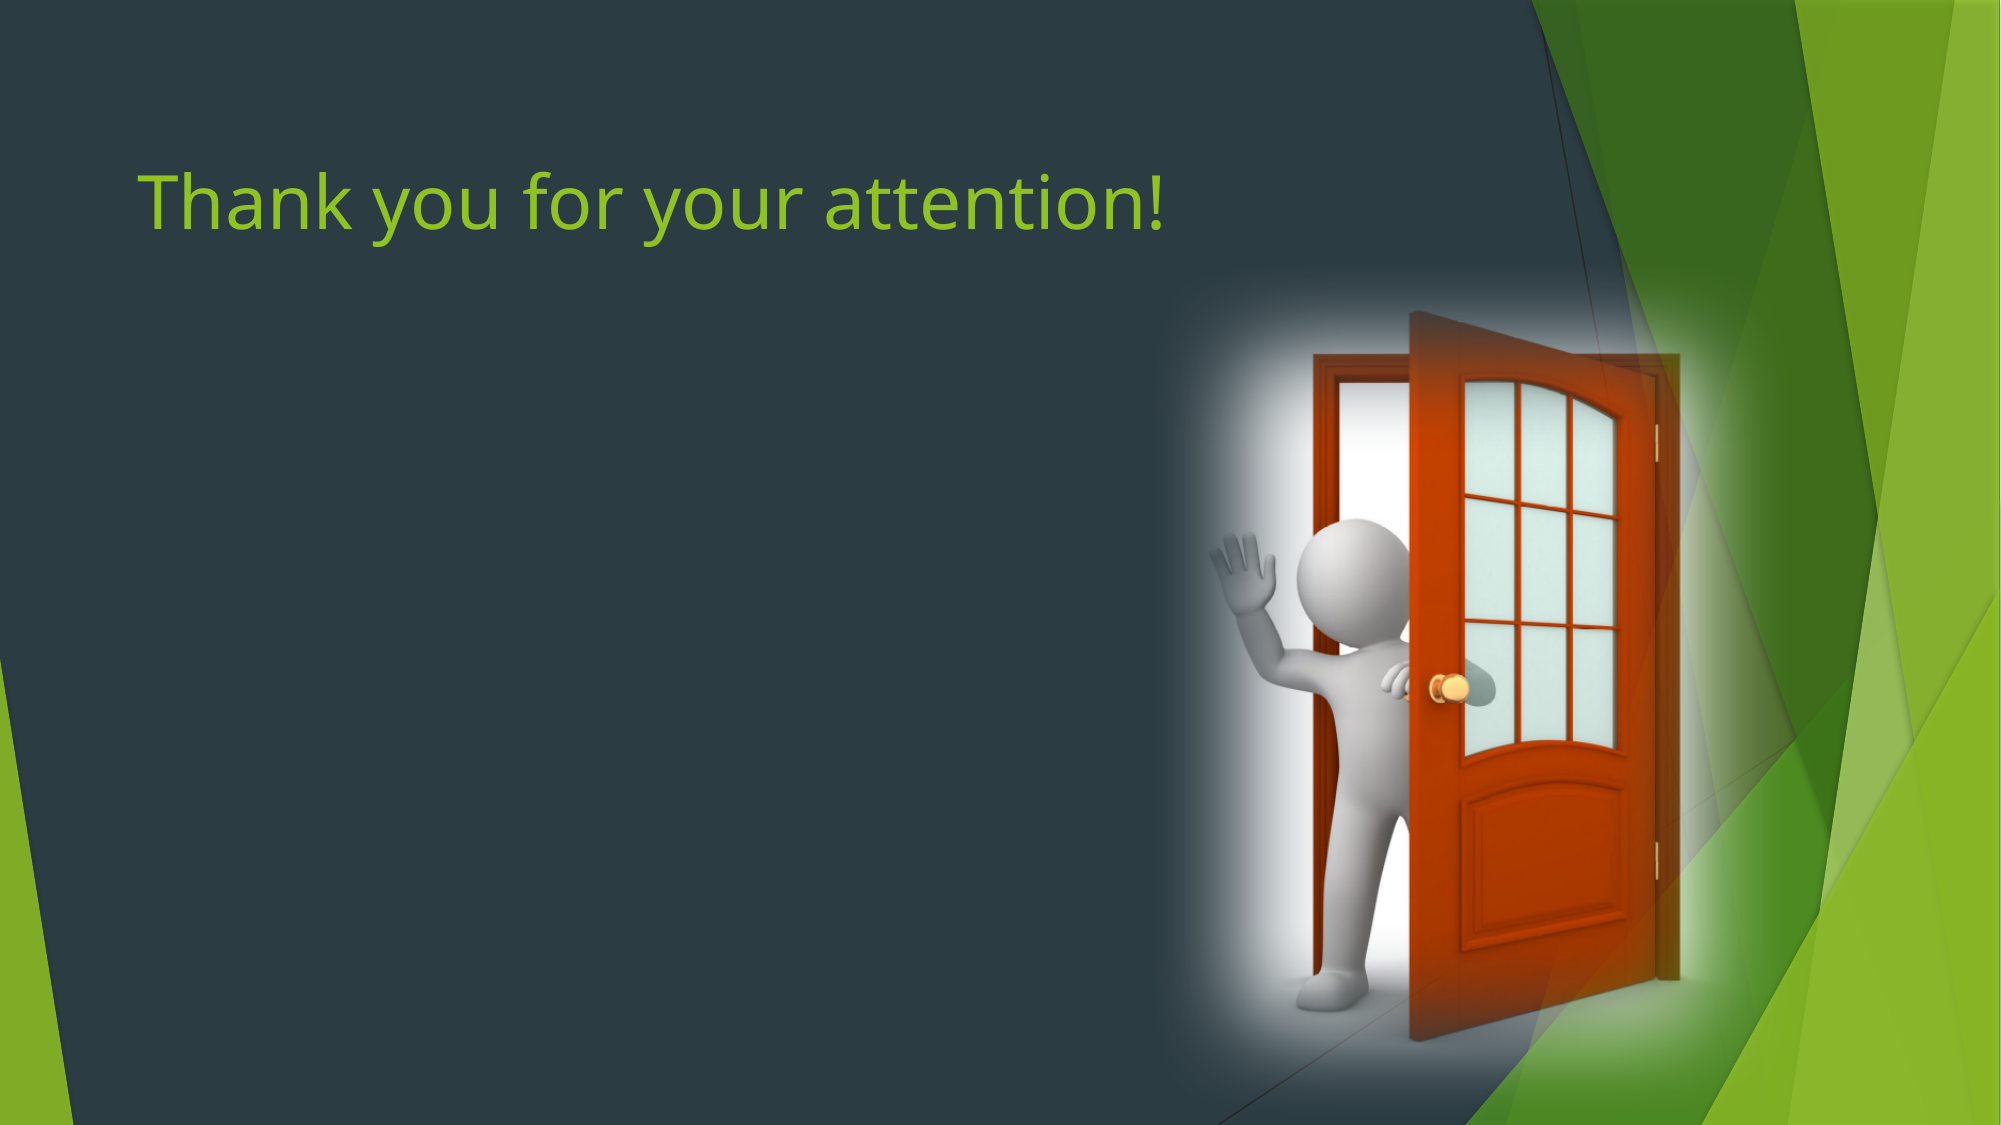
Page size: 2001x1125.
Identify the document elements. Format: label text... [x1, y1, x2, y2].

title Thank you for your attention! [122, 146, 1533, 364]
picture [1143, 254, 1797, 1125]
